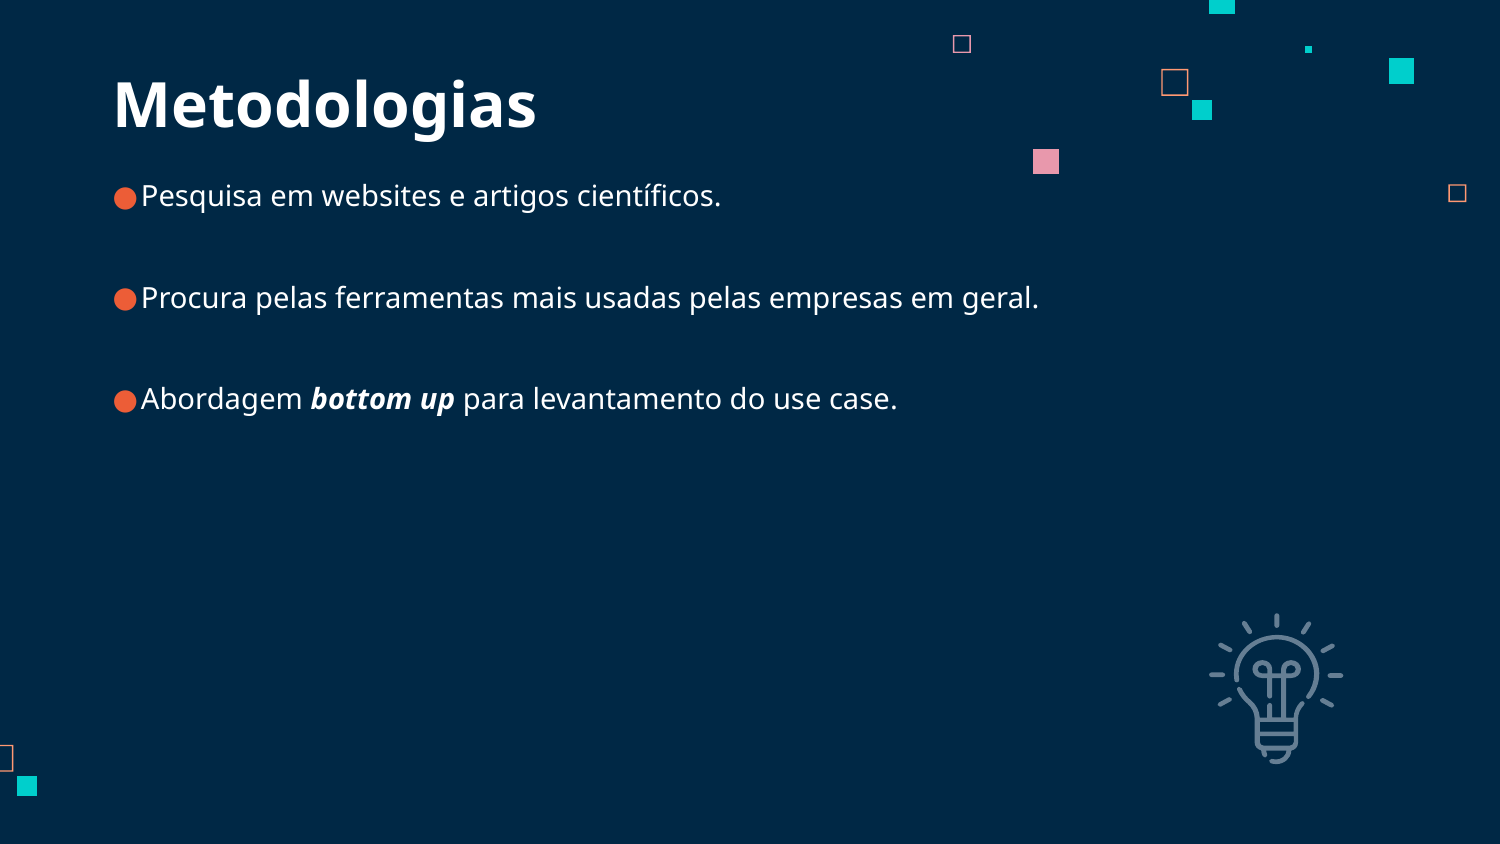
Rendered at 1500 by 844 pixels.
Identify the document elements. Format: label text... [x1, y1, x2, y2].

list Pesquisa em websites e artigos científicos. Procura pelas ferramentas mais usadas pelas empresas em geral. Abordagem bottom up para levantamento do use case. [97, 162, 1389, 784]
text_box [1208, 613, 1344, 765]
title Metodologias [97, 60, 874, 155]
